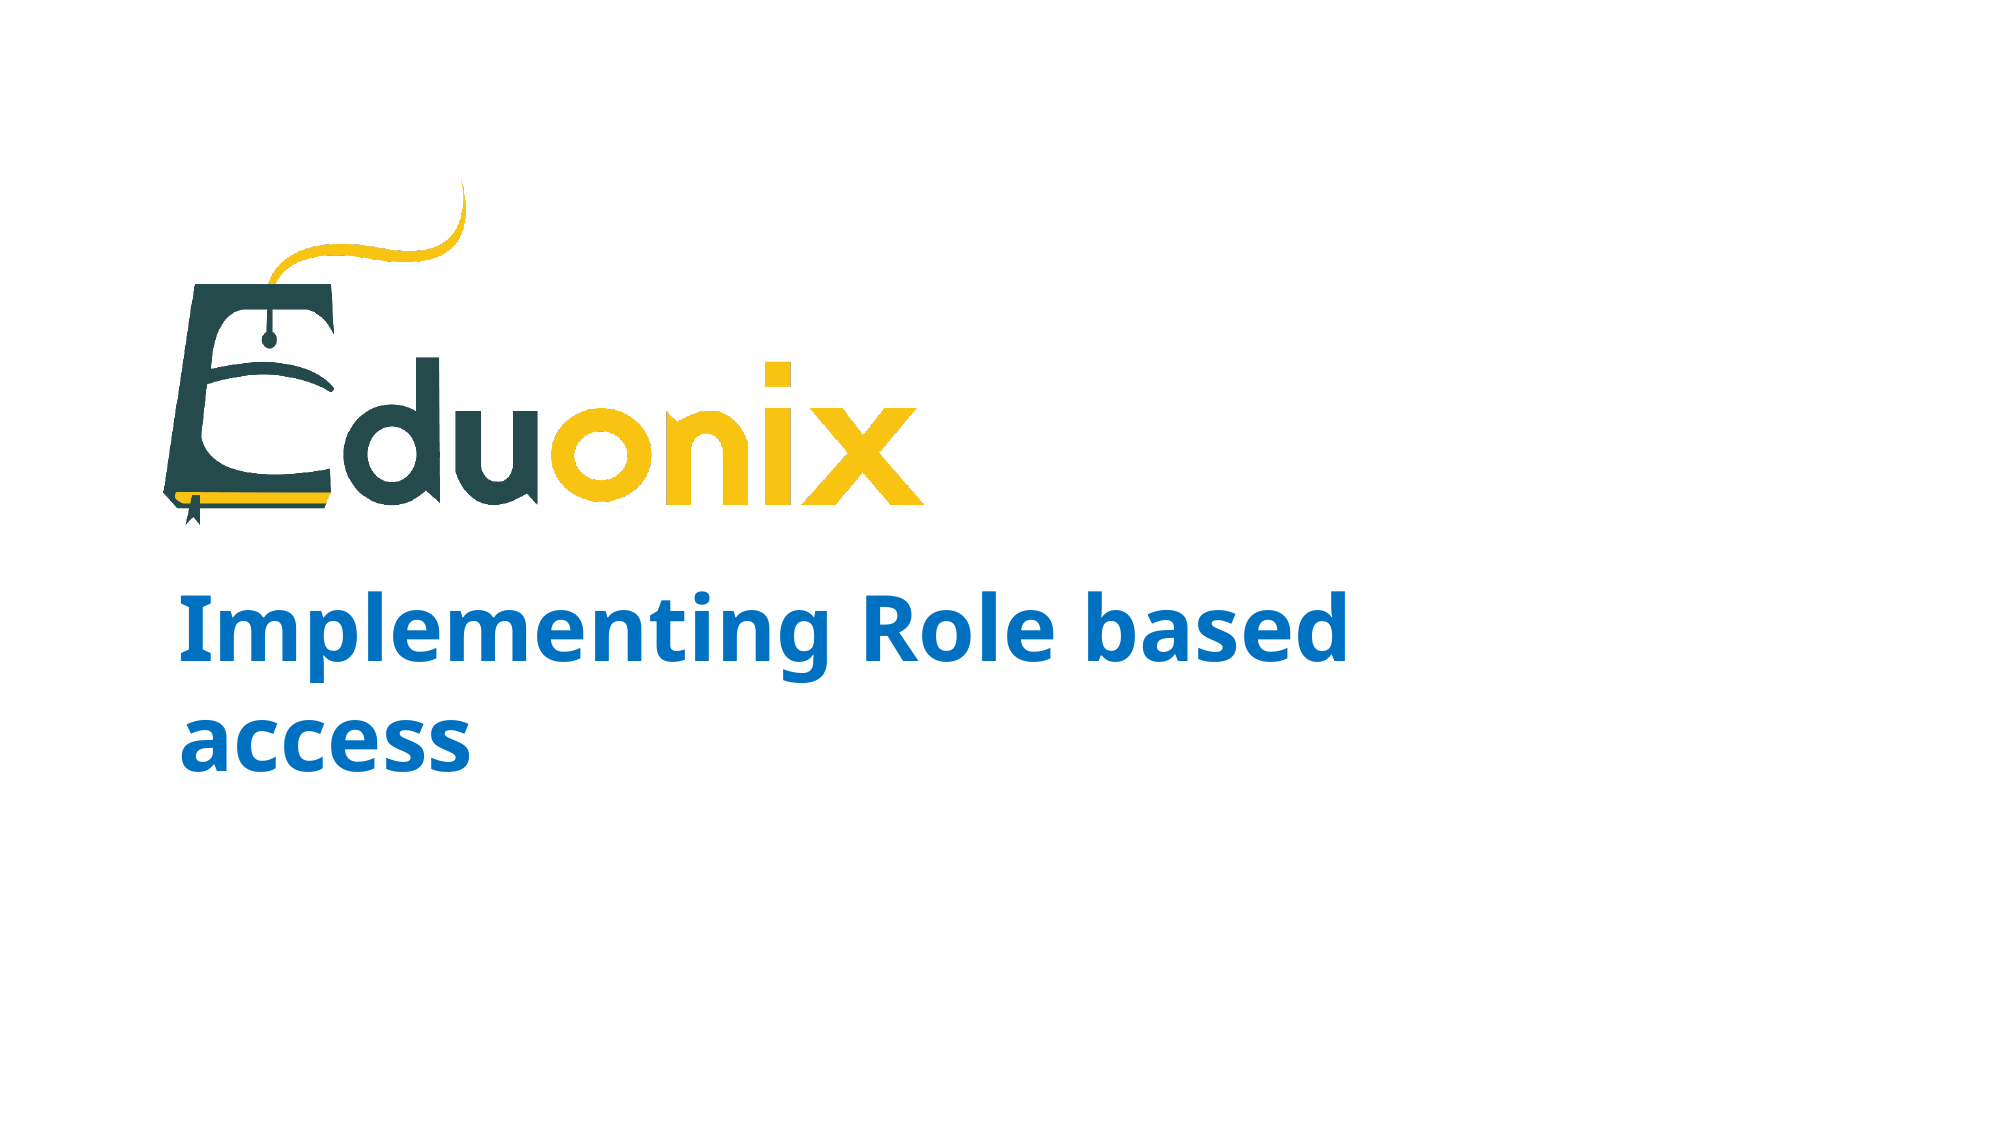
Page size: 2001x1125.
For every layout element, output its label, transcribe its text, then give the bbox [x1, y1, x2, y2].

text_box Implementing Role based access [163, 562, 1522, 689]
picture [162, 177, 924, 525]
